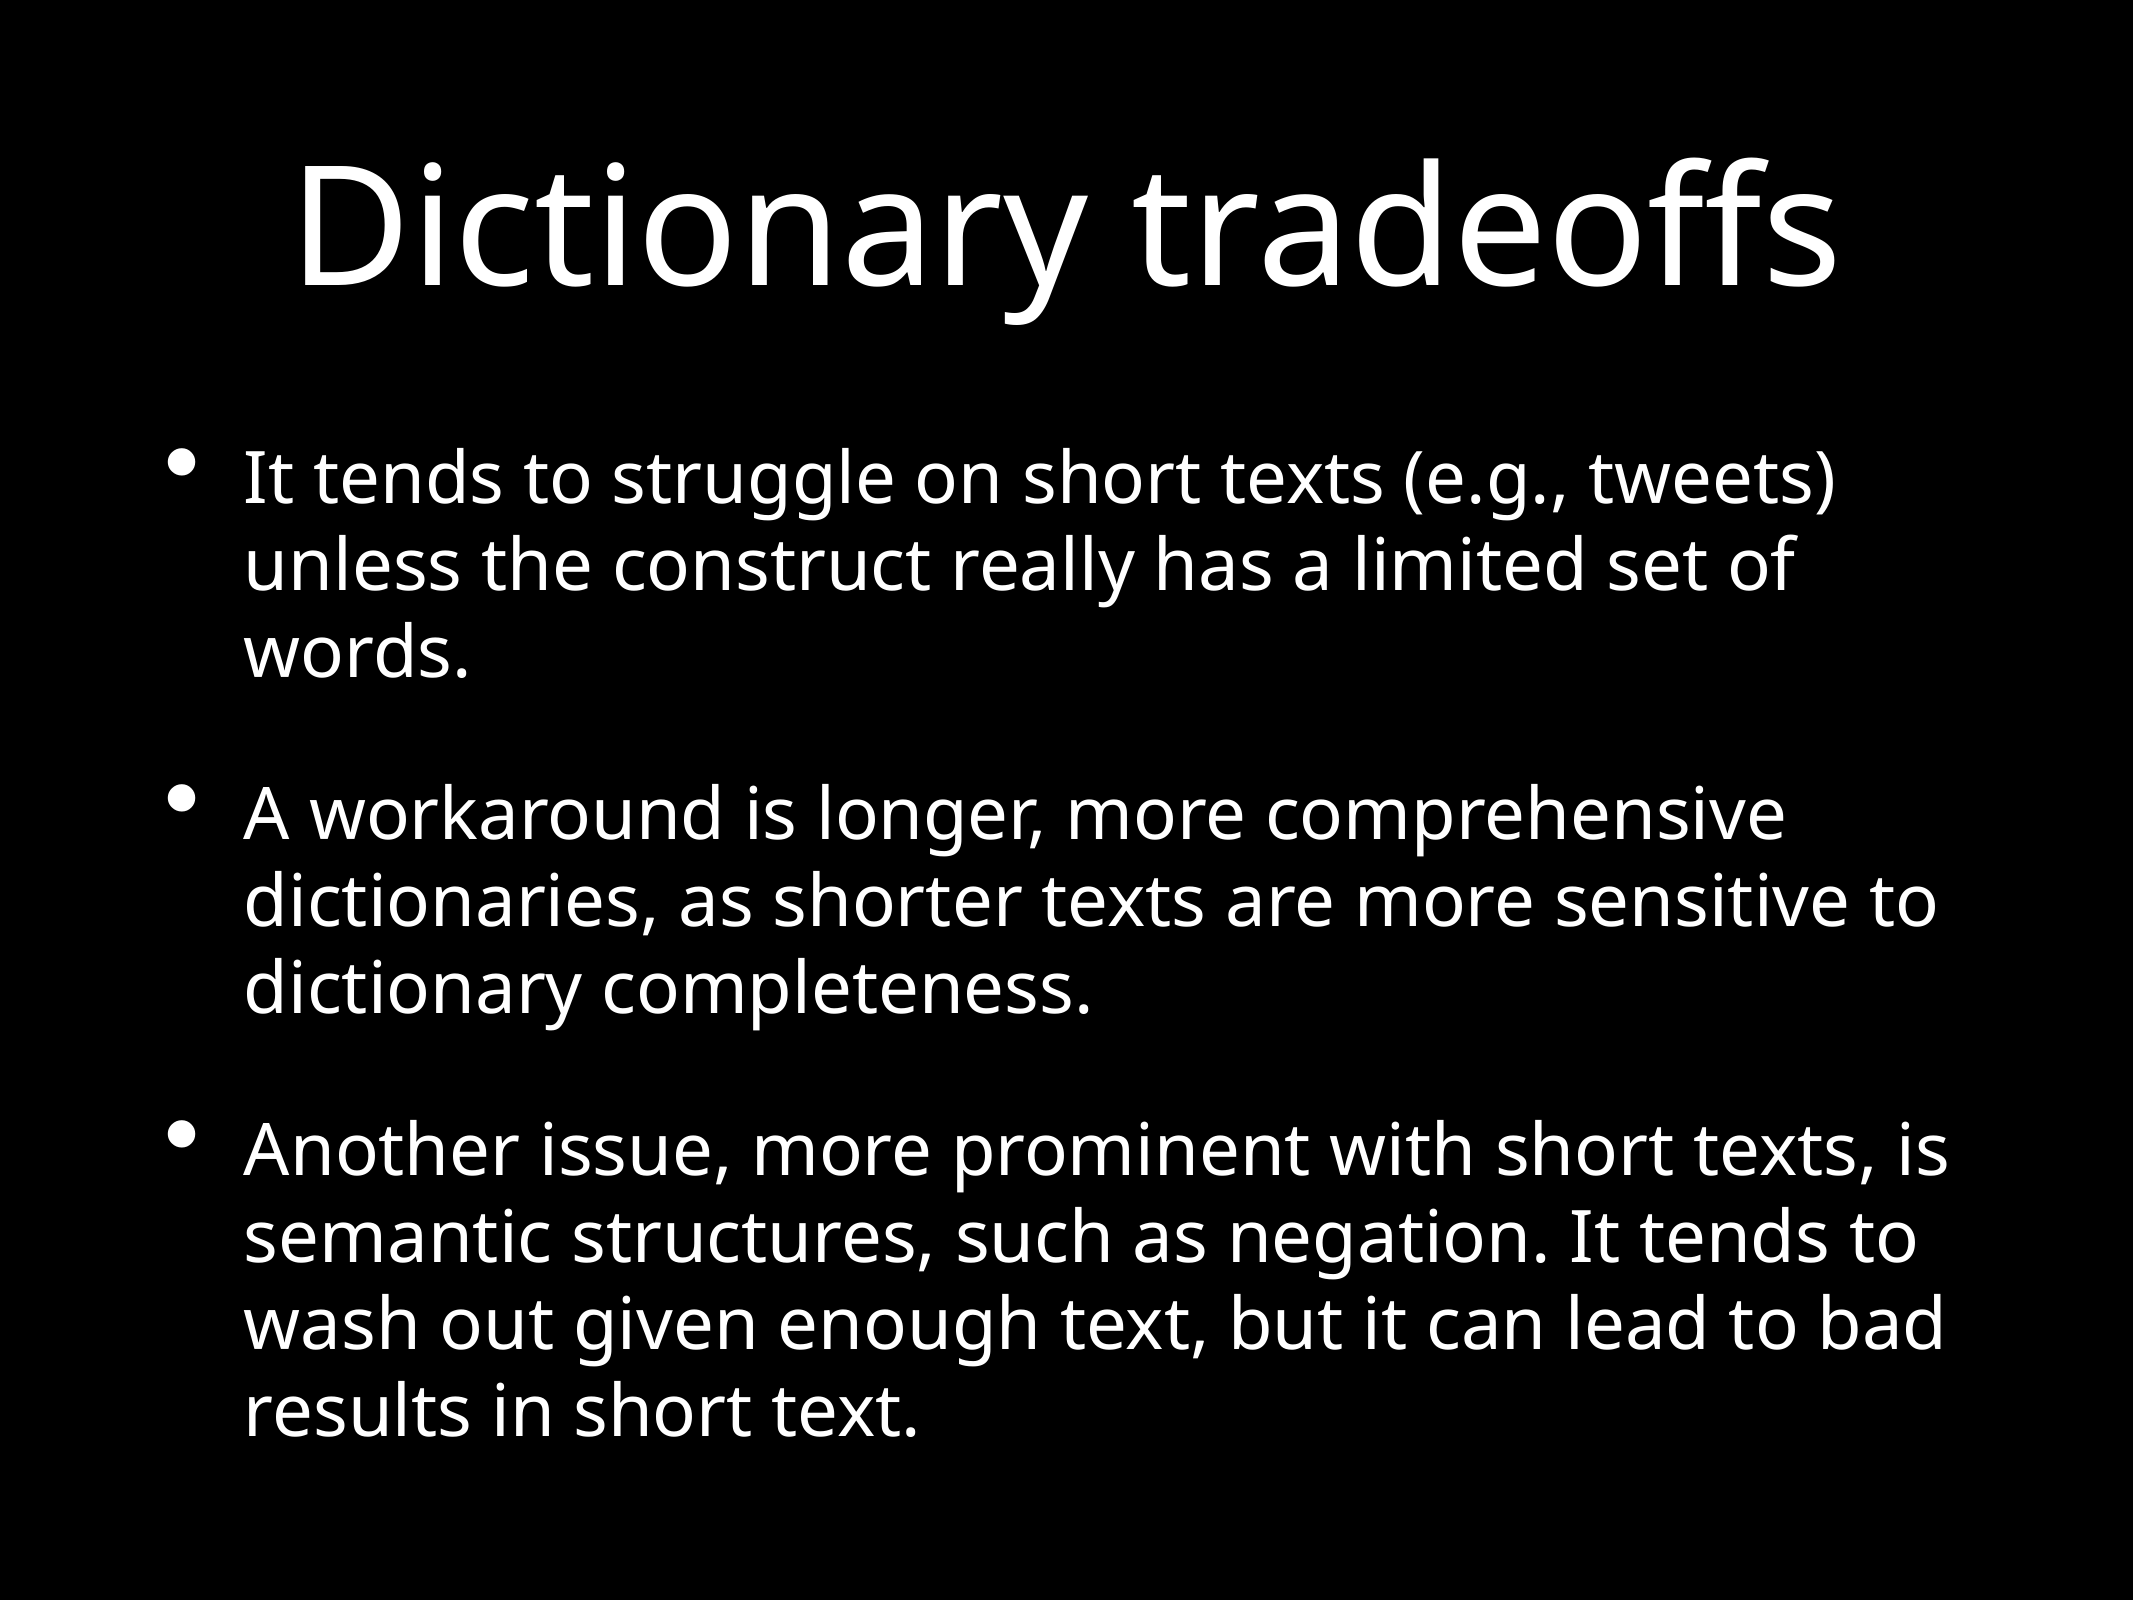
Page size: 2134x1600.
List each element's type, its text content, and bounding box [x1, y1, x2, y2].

title Dictionary tradeoffs [155, 41, 1978, 397]
list It tends to struggle on short texts (e.g., tweets) unless the construct really has a limited set of words. A workaround is longer, more comprehensive dictionaries, as shorter texts are more sensitive to dictionary completeness. Another issue, more prominent with short texts, is semantic structures, such as negation. It tends to wash out given enough text, but it can lead to bad results in short text. [155, 424, 1978, 1457]
